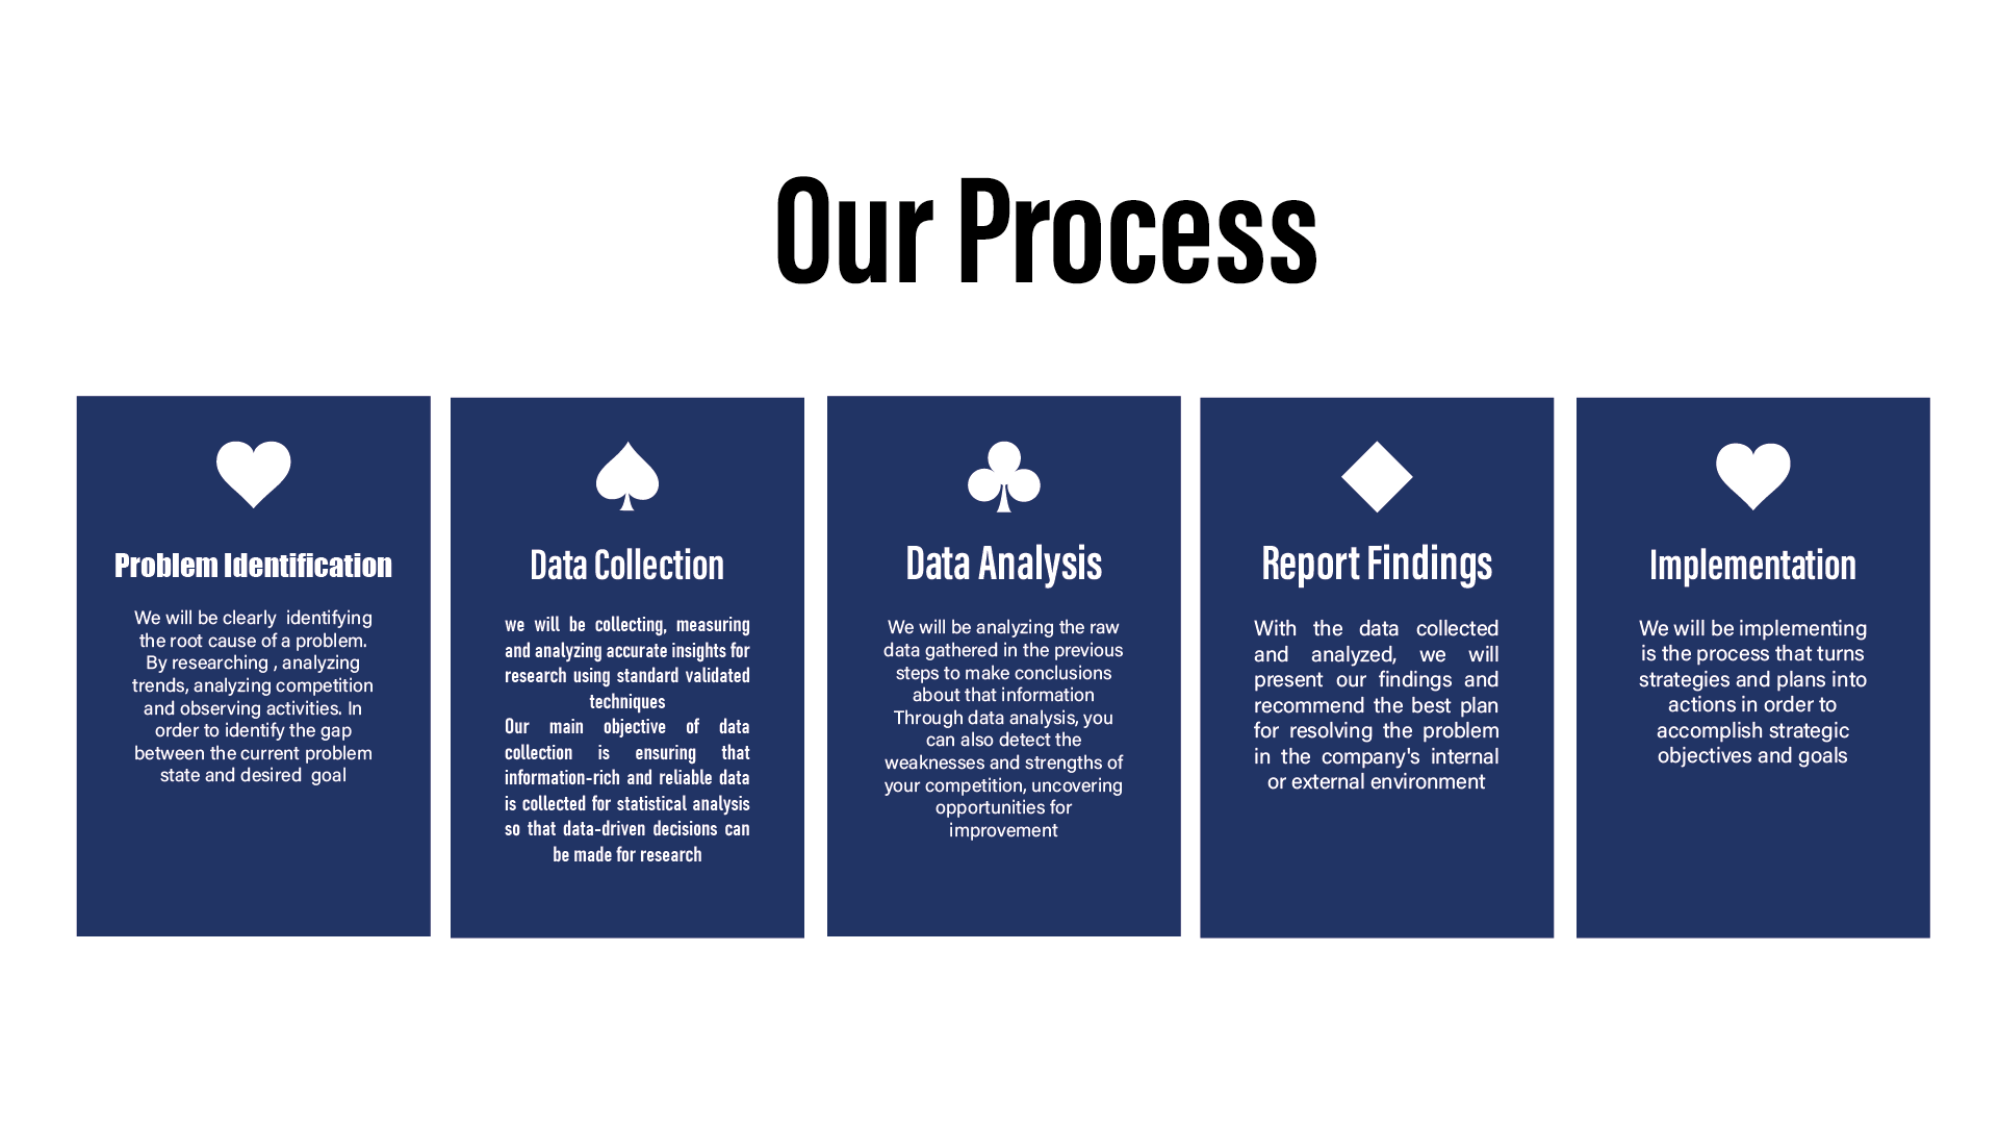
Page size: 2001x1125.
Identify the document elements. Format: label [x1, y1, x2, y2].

list [0, 0, 1998, 1125]
